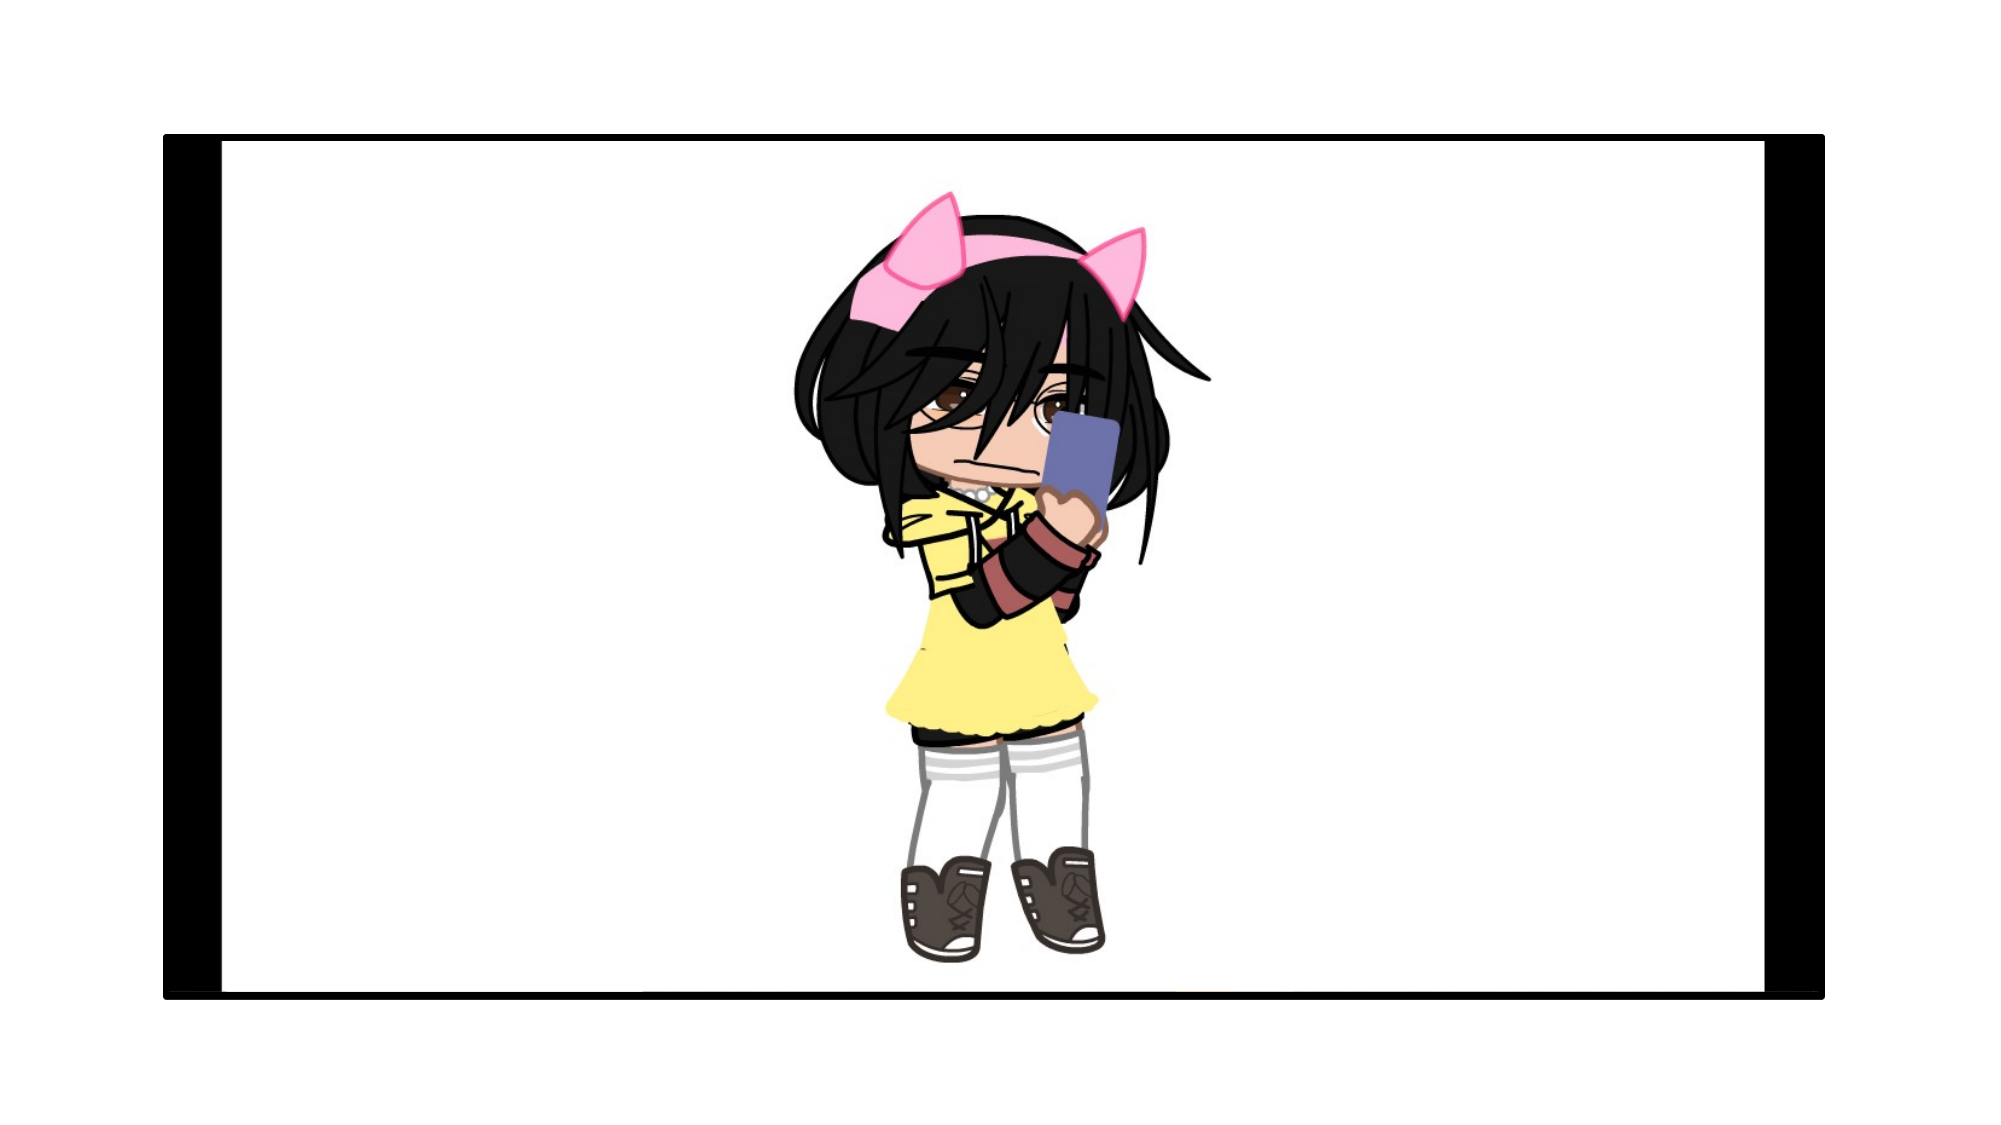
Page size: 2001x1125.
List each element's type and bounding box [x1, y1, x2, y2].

picture [168, 140, 1819, 994]
